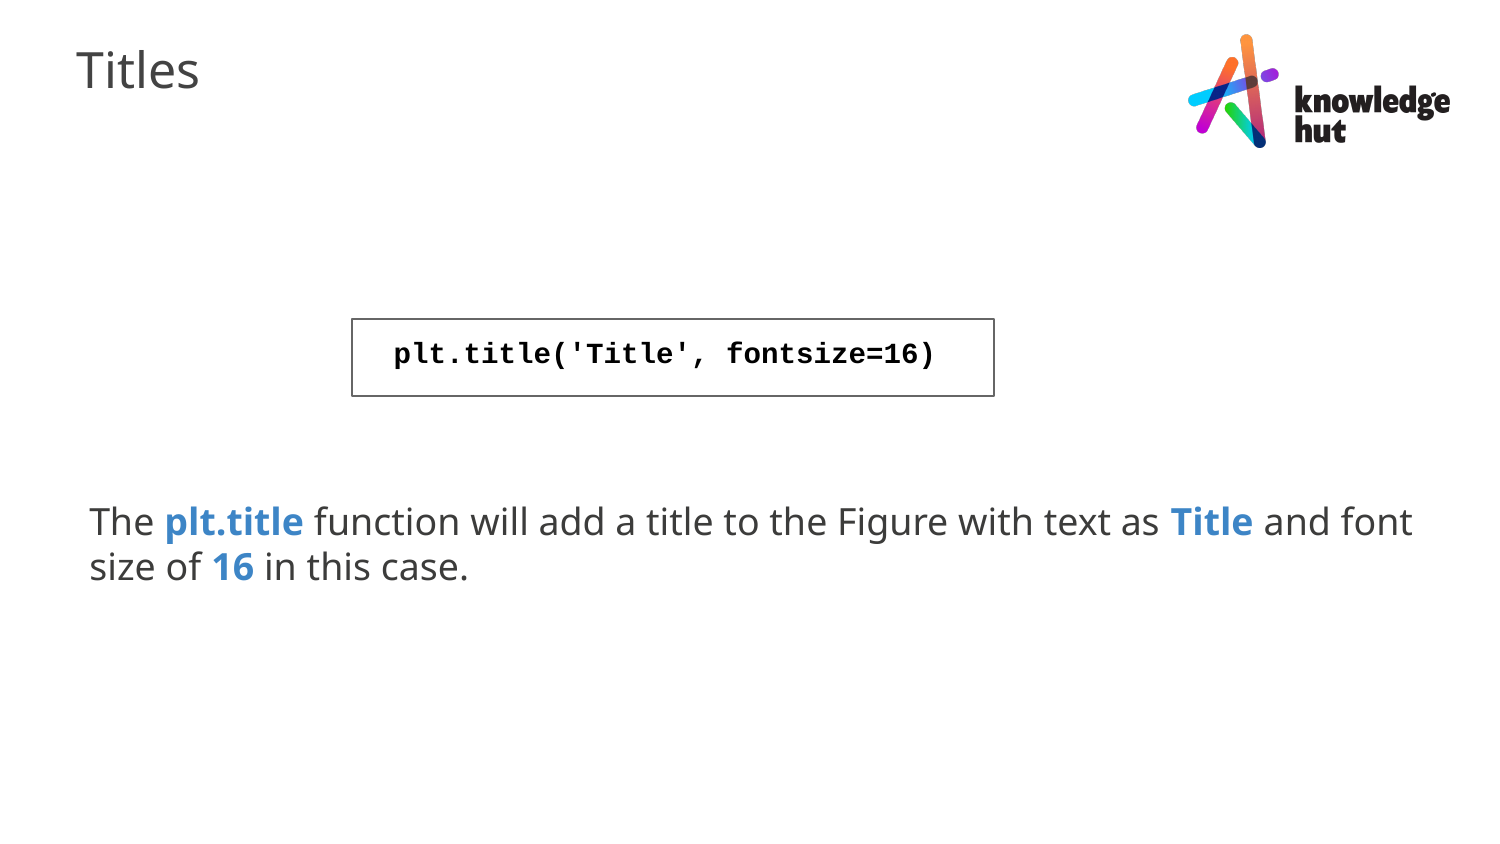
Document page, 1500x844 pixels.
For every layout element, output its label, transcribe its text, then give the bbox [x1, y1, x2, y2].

picture [1184, 30, 1454, 152]
text_box plt.title('Title', fontsize=16) [352, 319, 994, 397]
text_box Titles [61, 23, 1285, 110]
text_box The plt.title function will add a title to the Figure with text as Title and font size of 16 in this case. [74, 483, 1434, 612]
